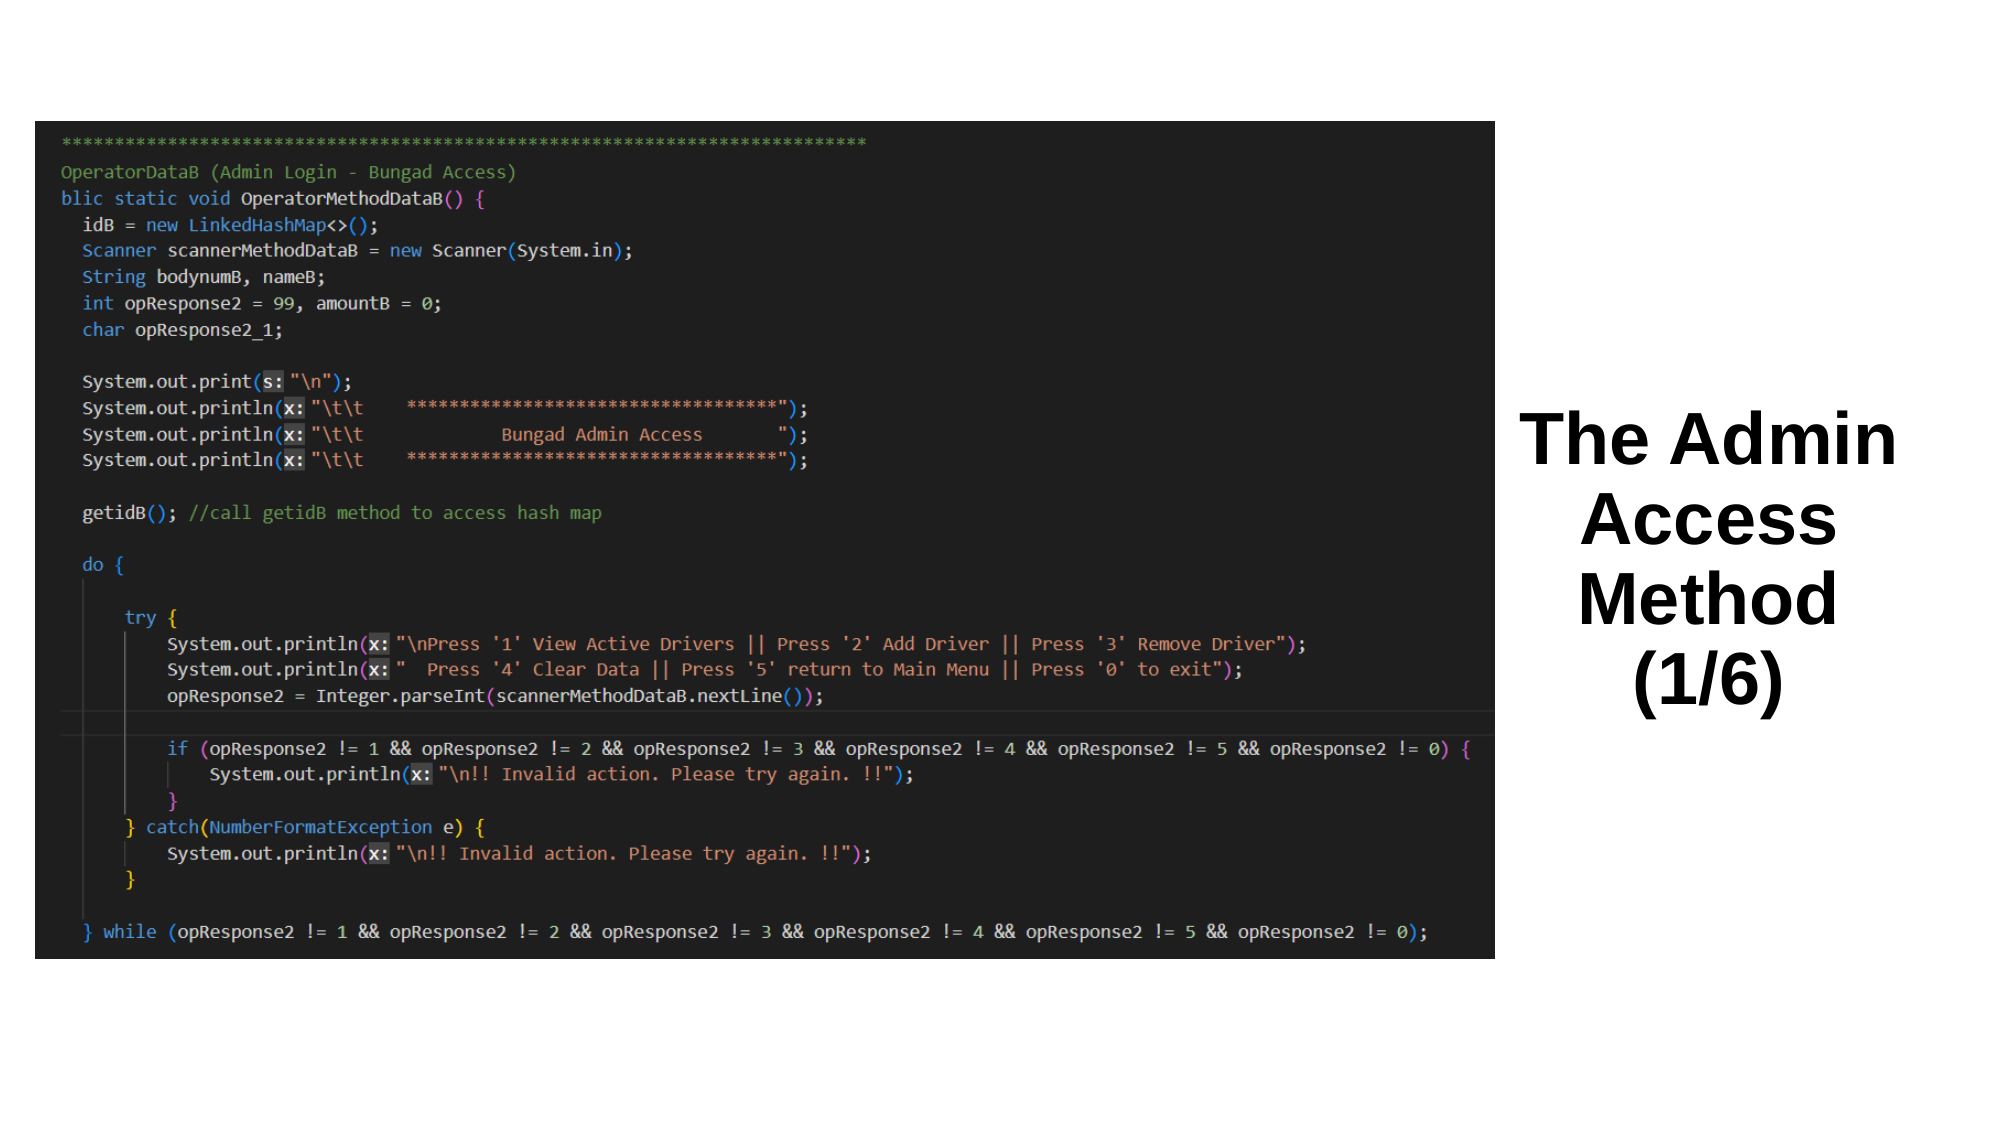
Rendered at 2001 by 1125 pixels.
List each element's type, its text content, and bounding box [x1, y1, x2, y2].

text_box The Admin Access Method (1/6) [1495, 393, 1924, 732]
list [35, 121, 1495, 959]
